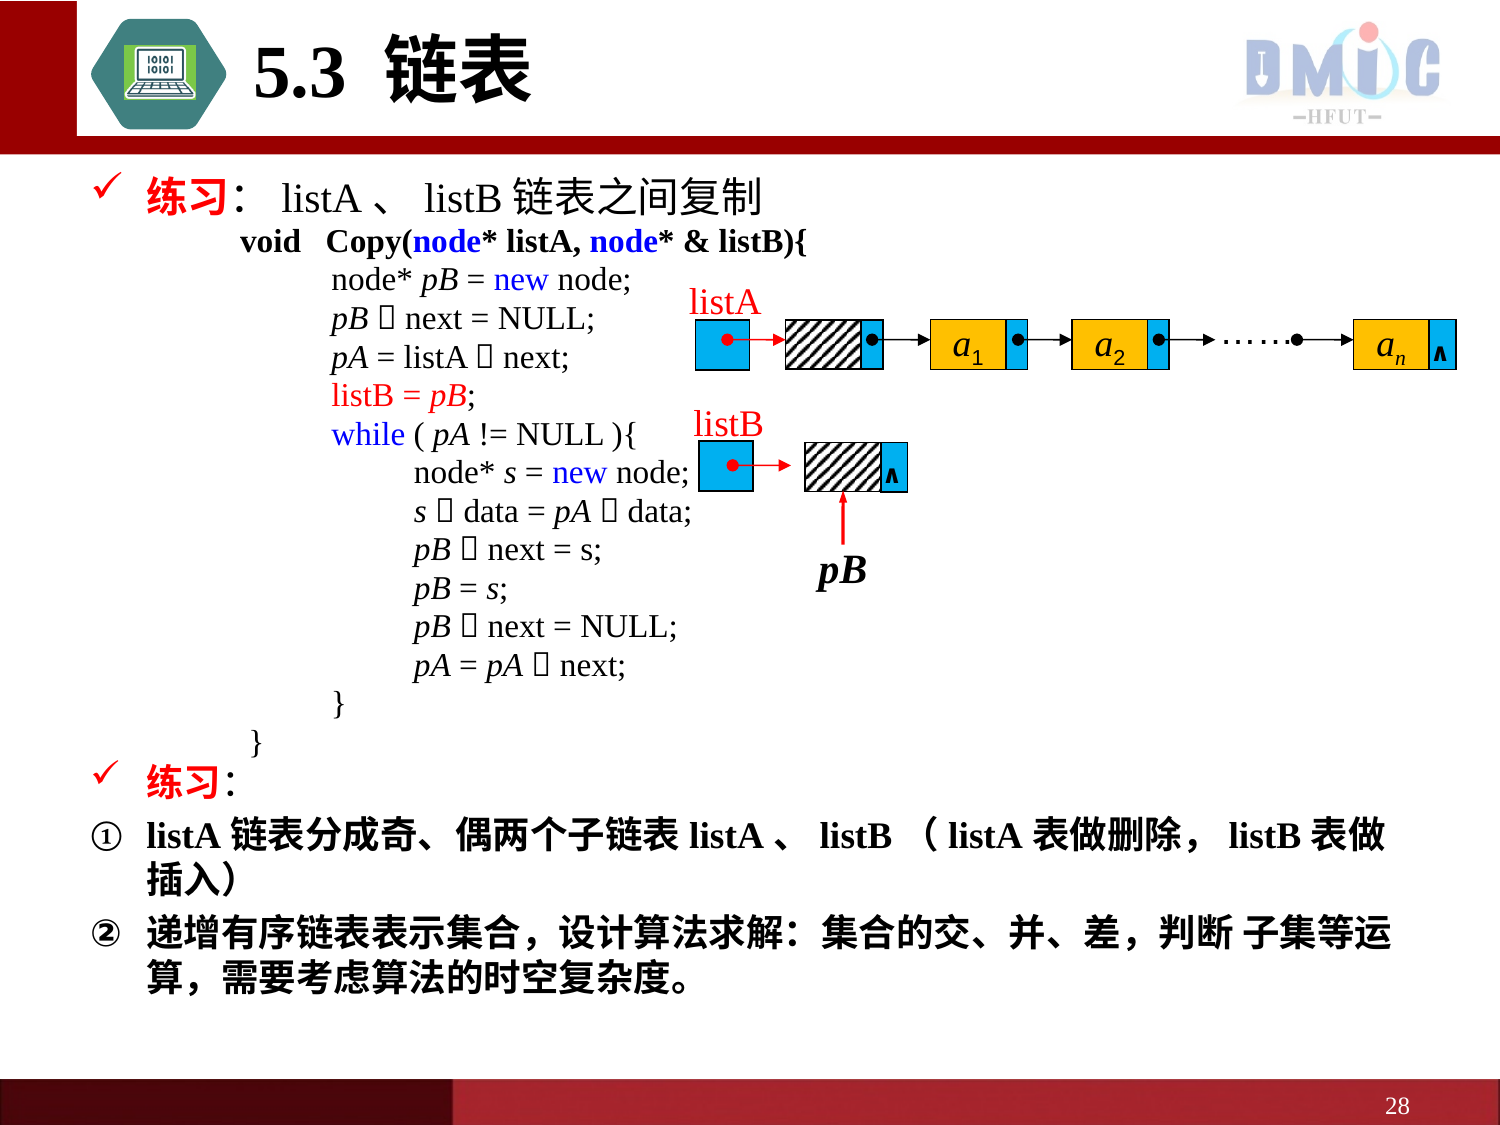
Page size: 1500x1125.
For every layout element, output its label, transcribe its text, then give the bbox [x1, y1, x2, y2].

slide_number 28 [1074, 1081, 1425, 1119]
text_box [804, 442, 908, 614]
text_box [643, 278, 1457, 371]
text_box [646, 399, 792, 492]
picture [0, 1079, 1500, 1125]
list 练习：listA、listB链表之间复制 void Copy(node* listA, node* & listB){ node* pB = new node; pB  next = NULL; pA = listA  next; listB = pB; while ( pA != NULL ){ node* s = new node; s  data = pA  data; pB  next = s; pB = s; pB  next = NULL; pA = pA  next; } } 练习： listA链表分成奇、偶两个子链表listA、listB（listA表做删除，listB表做插入） 递增有序链表表示集合，设计算法求解：集合的交、并、差，判断 子集等运算，需要考虑算法的时空复杂度。 [74, 172, 1426, 1000]
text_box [0, 14, 994, 130]
